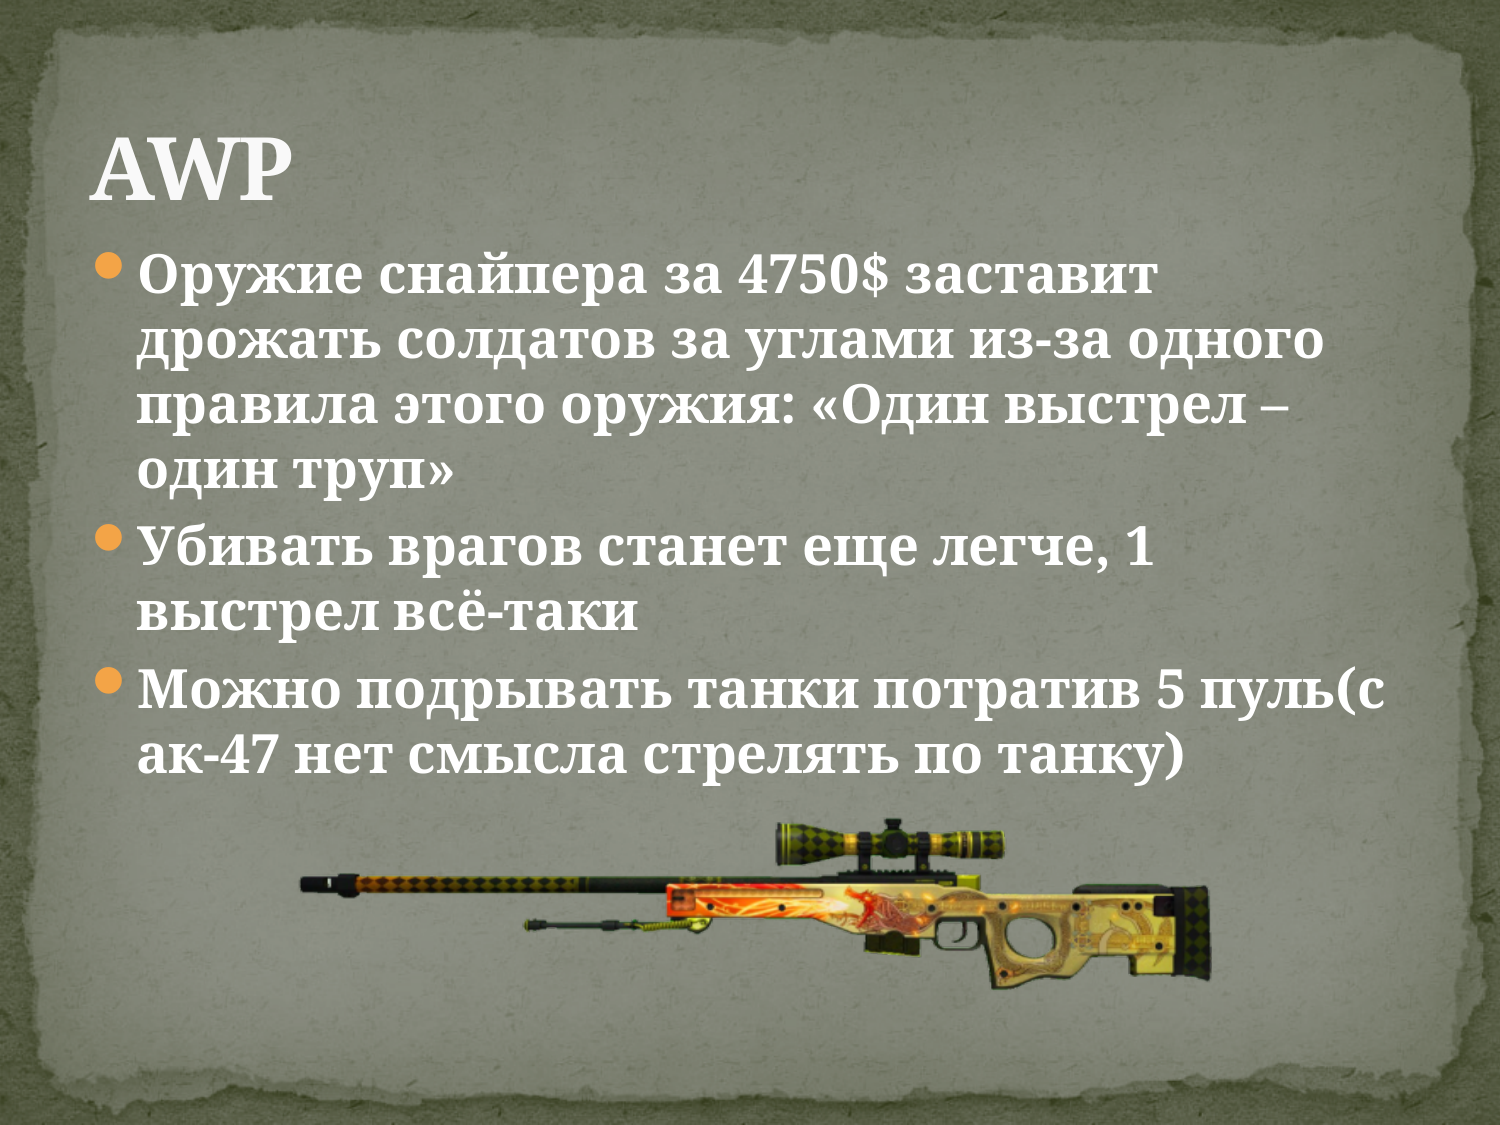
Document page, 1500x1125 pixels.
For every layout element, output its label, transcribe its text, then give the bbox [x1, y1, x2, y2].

title AWP [74, 24, 1425, 225]
picture [289, 786, 1222, 1028]
list Оружие снайпера за 4750$ заставит дрожать солдатов за углами из-за одного правила этого оружия: «Один выстрел – один труп» Убивать врагов станет еще легче, 1 выстрел всё-таки Можно подрывать танки потратив 5 пуль(с ак-47 нет смысла стрелять по танку) [76, 231, 1427, 740]
